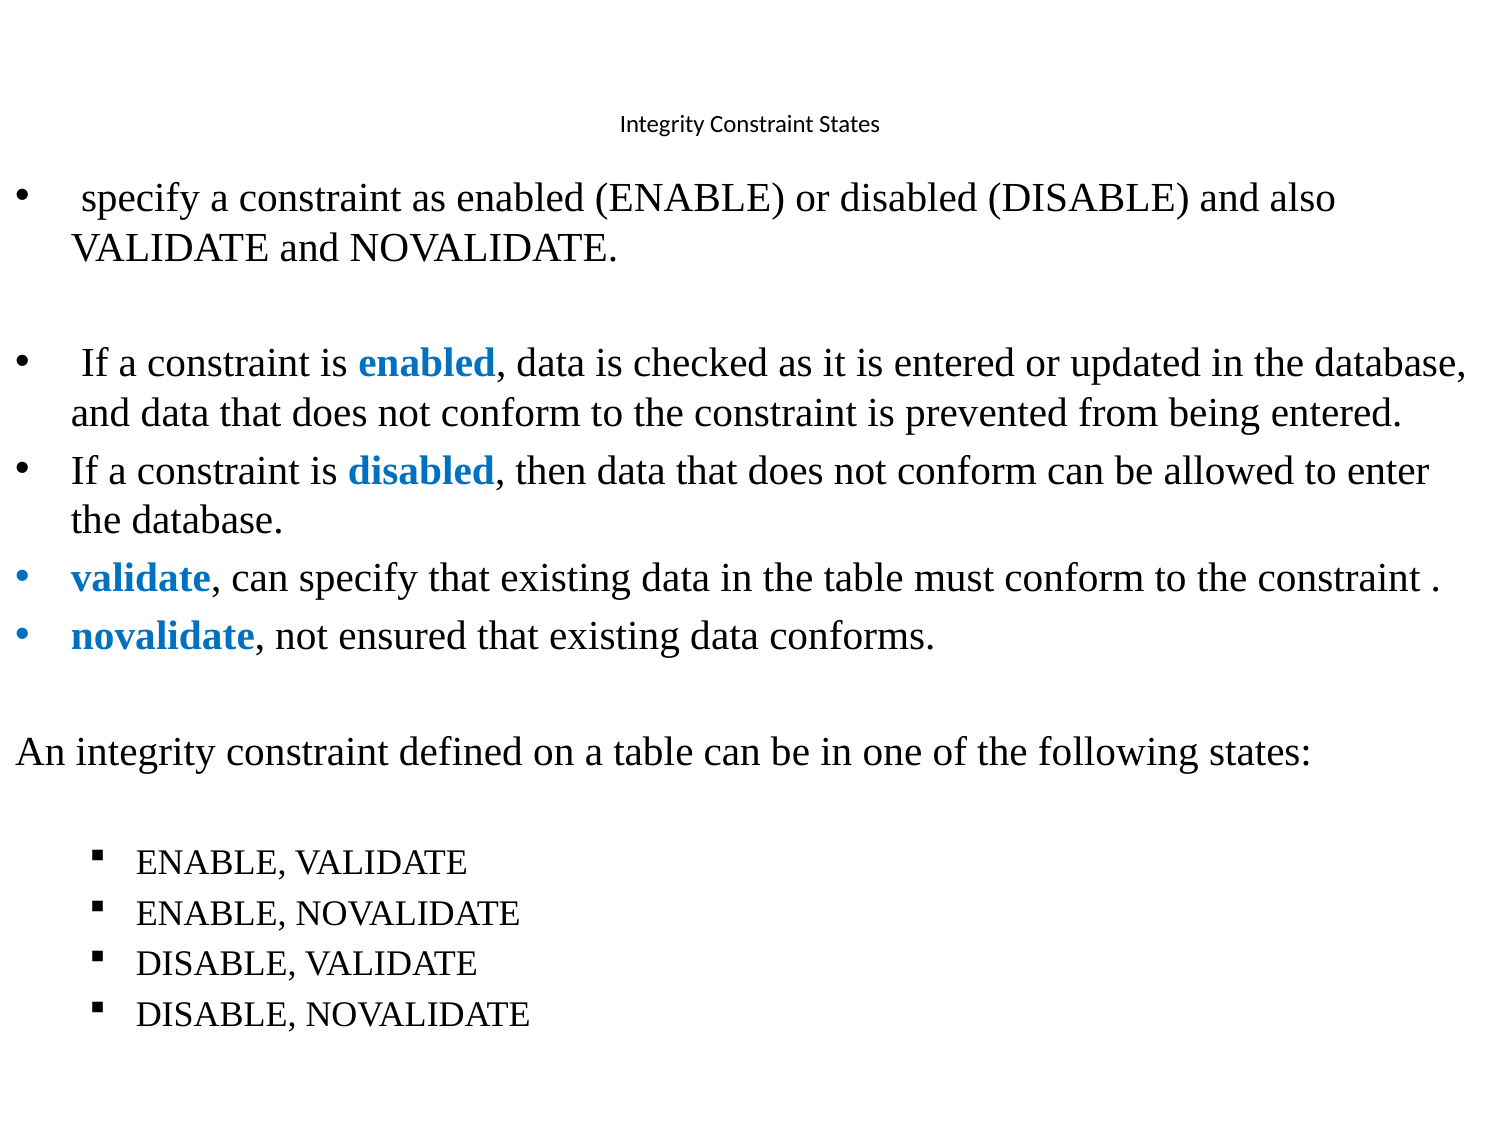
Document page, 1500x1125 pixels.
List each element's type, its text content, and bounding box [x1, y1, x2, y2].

title Integrity Constraint States [75, 99, 1425, 162]
list specify a constraint as enabled (ENABLE) or disabled (DISABLE) and also VALIDATE and NOVALIDATE. If a constraint is enabled, data is checked as it is entered or updated in the database, and data that does not conform to the constraint is prevented from being entered. If a constraint is disabled, then data that does not conform can be allowed to enter the database. validate, can specify that existing data in the table must conform to the constraint . novalidate, not ensured that existing data conforms. An integrity constraint defined on a table can be in one of the following states: ENABLE, VALIDATE ENABLE, NOVALIDATE DISABLE, VALIDATE DISABLE, NOVALIDATE [0, 162, 1500, 1063]
